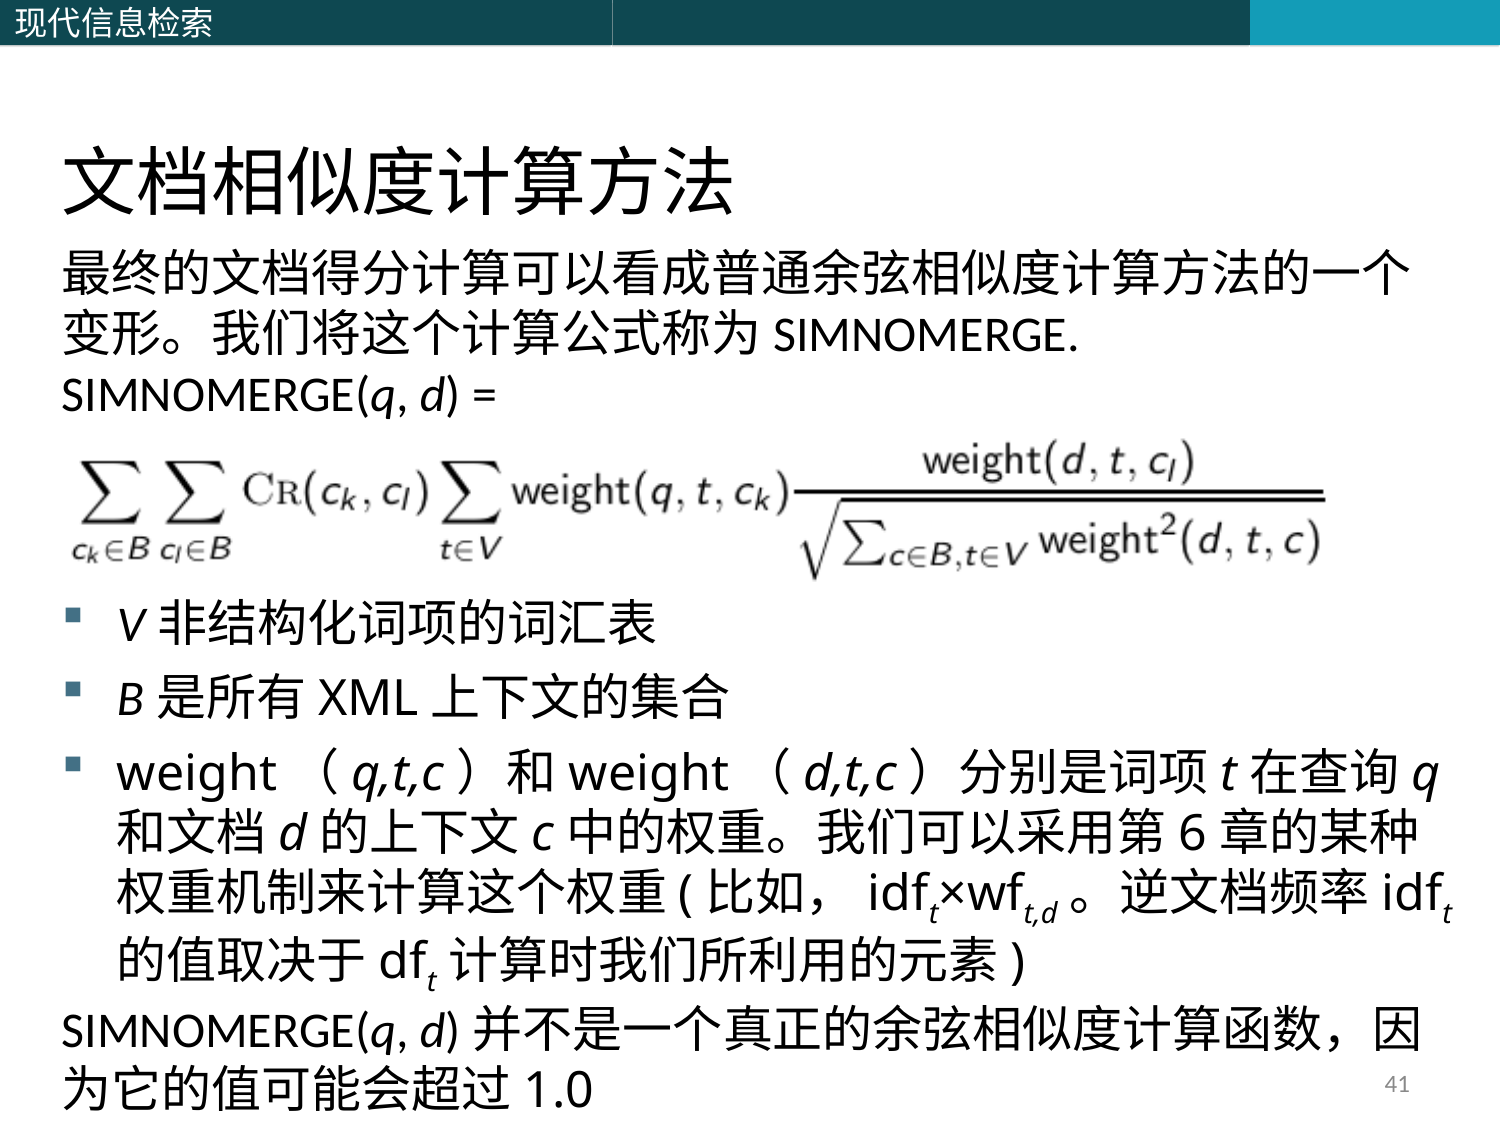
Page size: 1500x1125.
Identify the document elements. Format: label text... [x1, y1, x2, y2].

text_box 文档相似度计算方法 [46, 2, 1454, 233]
text_box 最终的文档得分计算可以看成普通余弦相似度计算方法的一个变形。我们将这个计算公式称为SimNoMerge. SimNoMerge(q, d) = [46, 234, 1454, 550]
text_box V非结构化词项的词汇表 B是所有XML上下文的集合 weight（q,t,c）和weight（d,t,c）分别是词项t在查询q和文档d的上下文c中的权重。我们可以采用第6章的某种权重机制来计算这个权重(比如，idft×wft,d。逆文档频率idft的值取决于dft计算时我们所利用的元素) SimNoMerge(q, d)并不是一个真正的余弦相似度计算函数，因为它的值可能会超过1.0 [46, 583, 1477, 1125]
picture [70, 428, 1336, 587]
slide_number 41 [1074, 1062, 1425, 1103]
